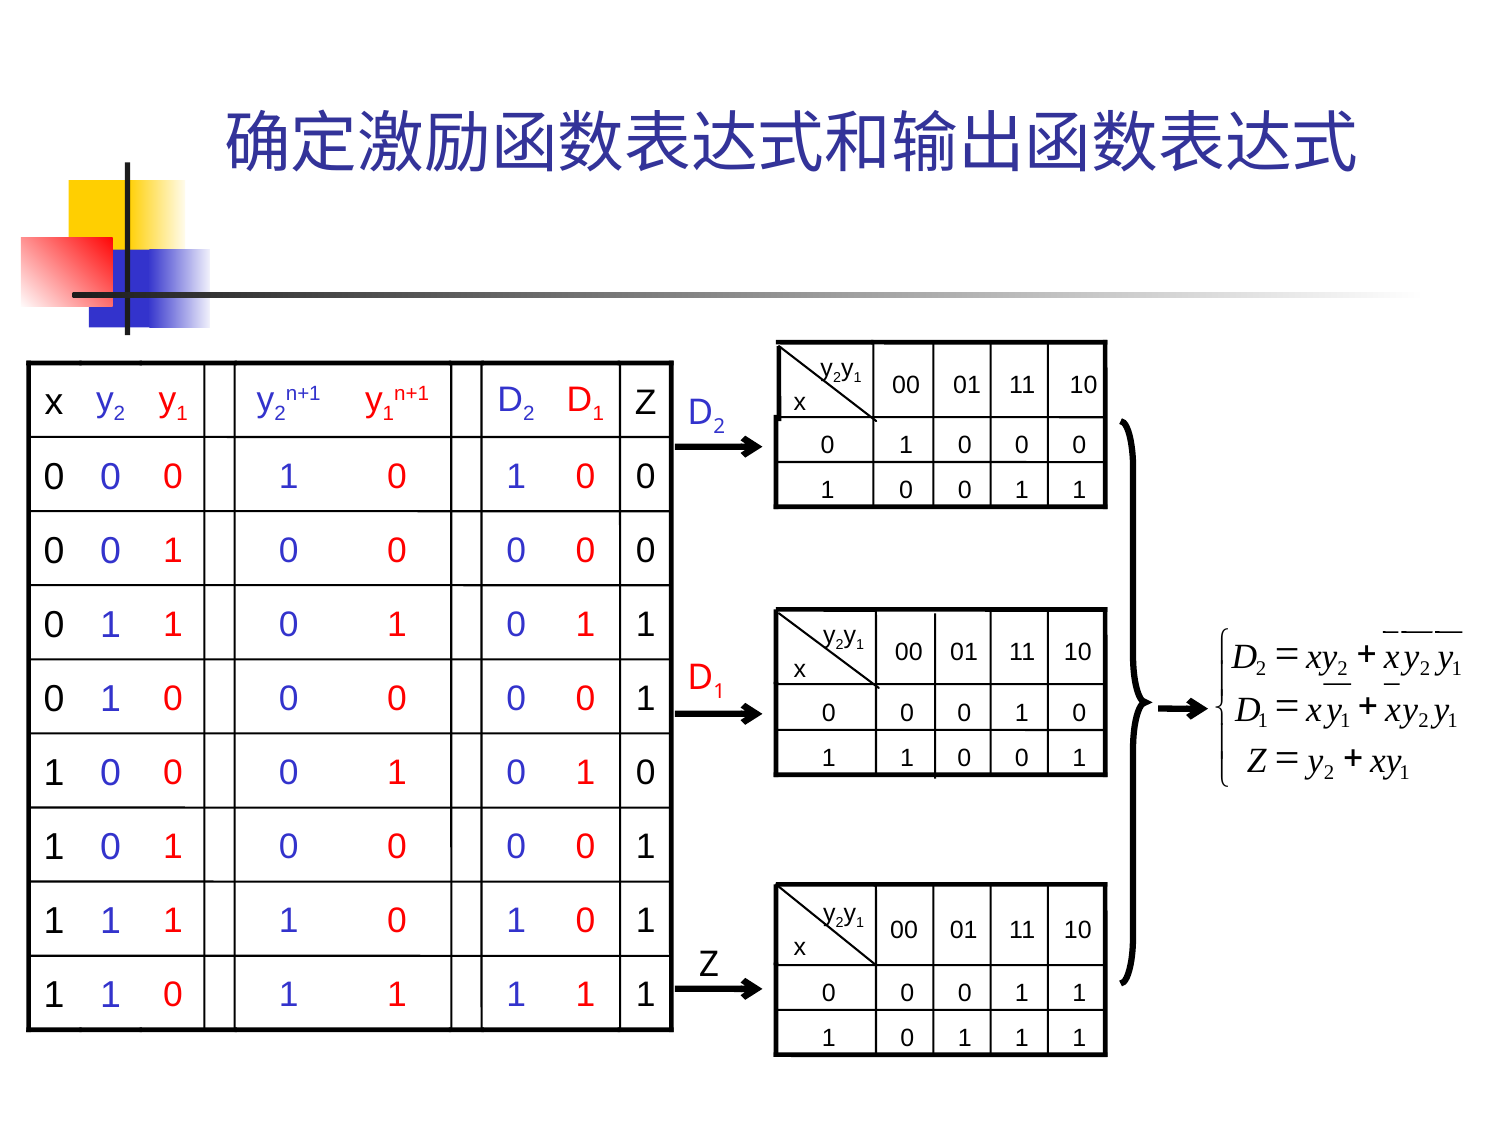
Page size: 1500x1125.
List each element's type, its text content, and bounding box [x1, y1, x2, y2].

text_box 1 [29, 808, 80, 881]
text_box 0 [29, 586, 80, 659]
text_box 0 [80, 437, 136, 511]
text_box 1 [80, 956, 136, 1029]
text_box y2 [80, 364, 136, 436]
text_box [778, 345, 1471, 1059]
text_box 1 [29, 882, 80, 955]
text_box 0 [29, 437, 80, 511]
title 确定激励函数表达式和输出函数表达式 [208, 87, 1488, 188]
text_box 1 [29, 734, 80, 807]
text_box 1 [80, 882, 136, 955]
text_box 0 [29, 660, 80, 733]
text_box 1 [80, 586, 136, 659]
text_box 0 [80, 734, 136, 807]
text_box 1 [29, 956, 80, 1029]
text_box x [29, 364, 80, 436]
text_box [141, 341, 1106, 1055]
text_box 1 [80, 660, 136, 733]
text_box 0 [80, 808, 136, 881]
text_box 0 [29, 512, 80, 585]
text_box 0 [80, 512, 136, 585]
